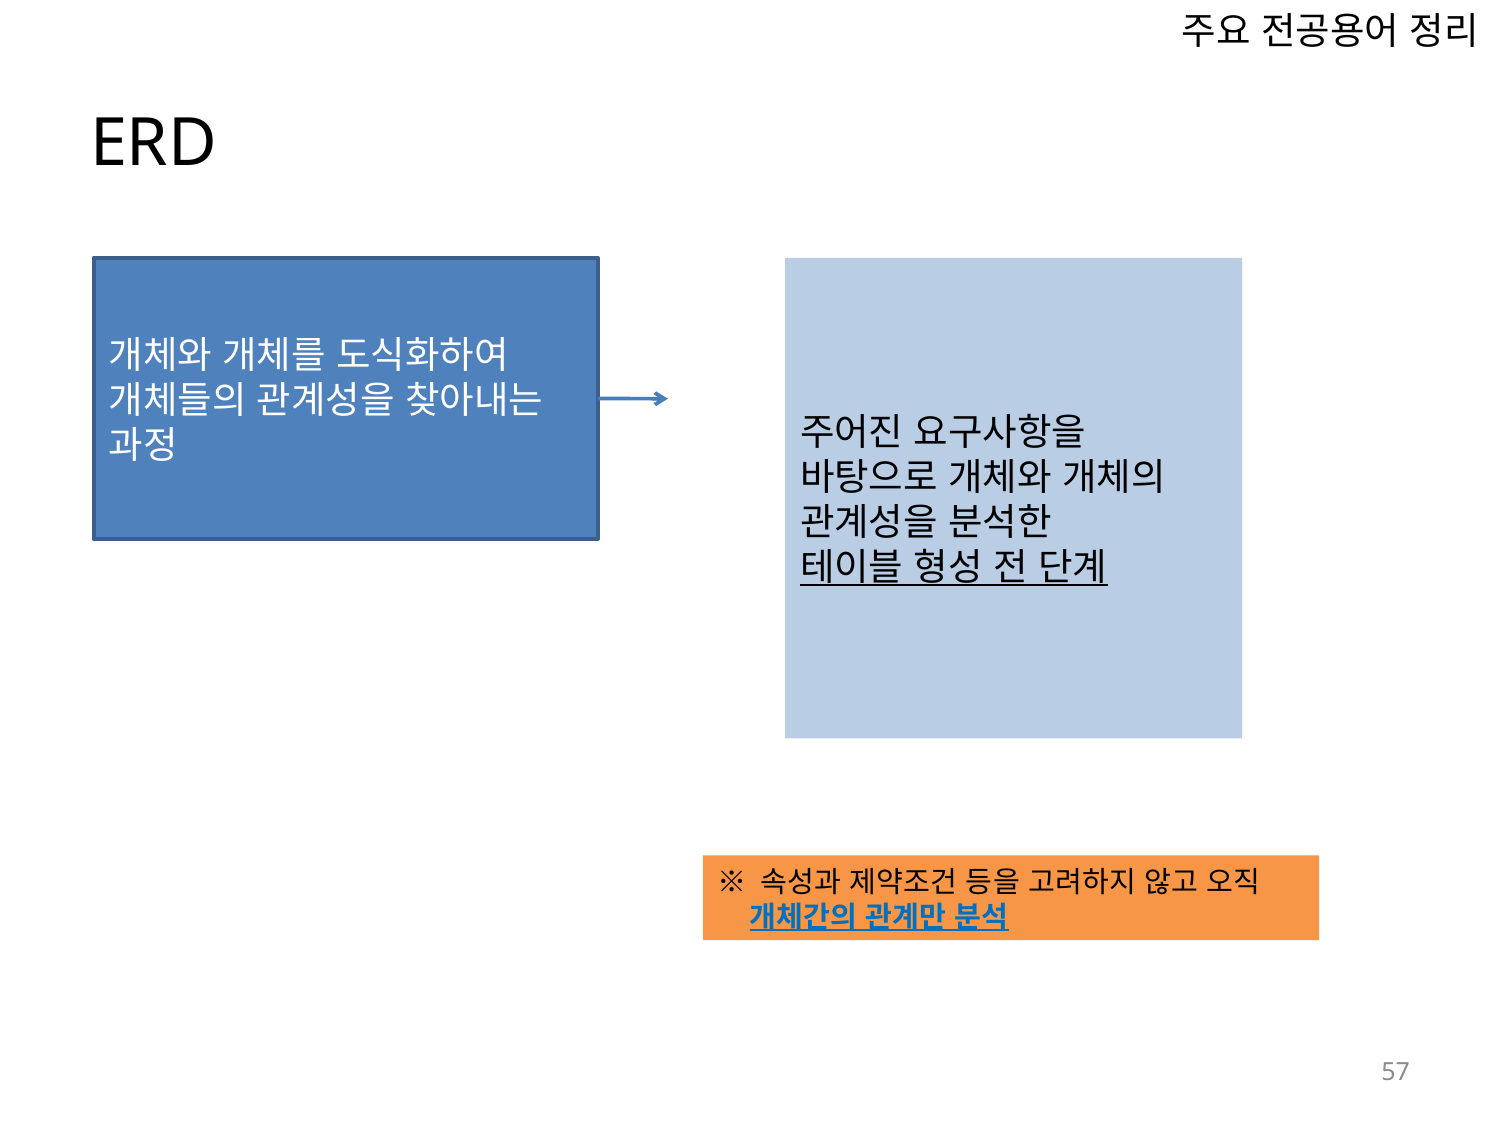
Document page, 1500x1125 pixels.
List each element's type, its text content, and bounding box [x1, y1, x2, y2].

slide_number 58 [1074, 1042, 1426, 1103]
text_box 개체와 개체를 도식화하여 개체들의 관계성을 찾아내는 과정 [92, 256, 600, 541]
text_box 주어진 요구사항을 바탕으로 개체와 개체의 관계성을 분석한 테이블 형성 전 단계 [783, 256, 1244, 740]
text_box ※ 속성과 제약조건 등을 고려하지 않고 오직 개체간의 관계만 분석 [703, 855, 1320, 941]
title ERD [75, 45, 1426, 233]
text_box 주요 전공용어 정리 [1136, 0, 1500, 60]
